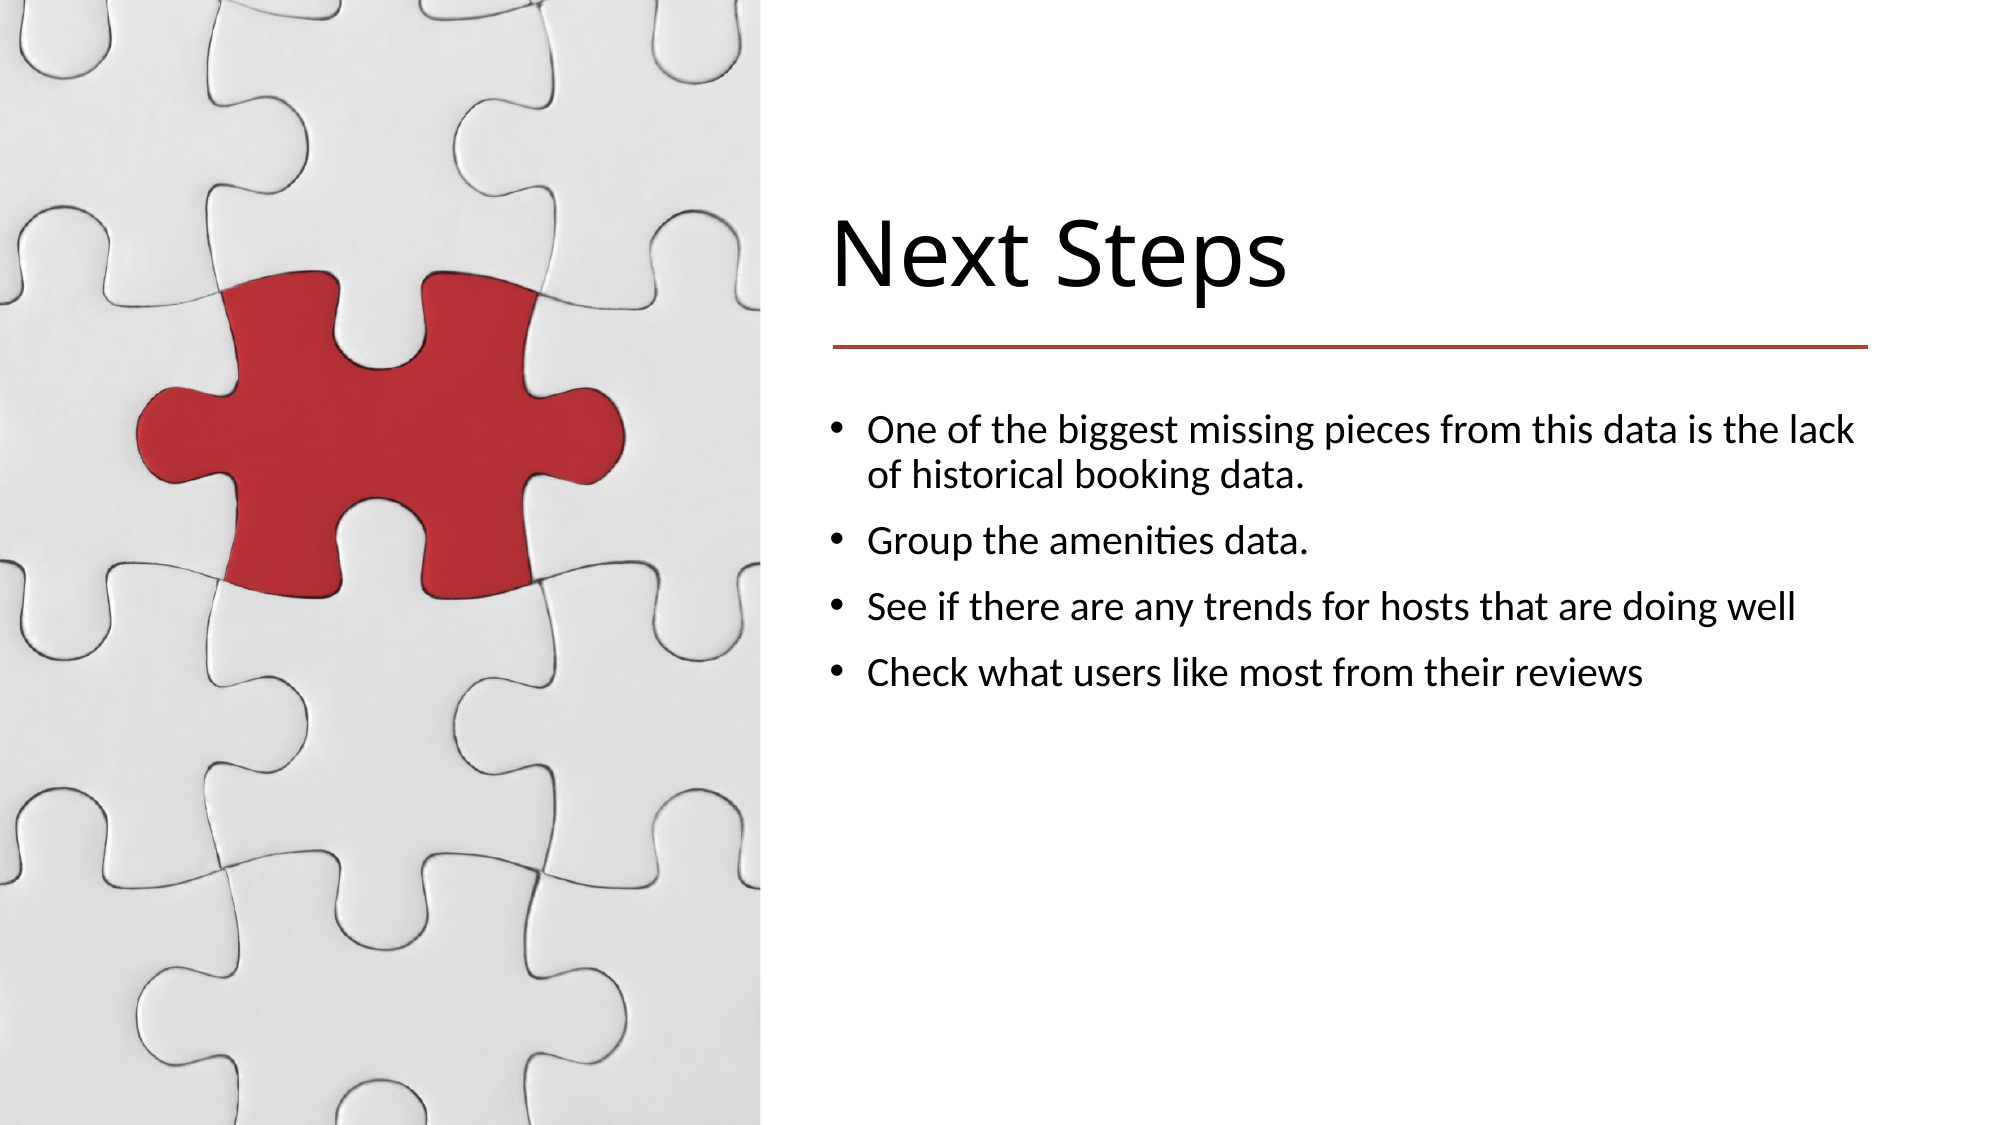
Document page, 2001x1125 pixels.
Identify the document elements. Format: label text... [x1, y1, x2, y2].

list One of the biggest missing pieces from this data is the lack of historical booking data. Group the amenities data. See if there are any trends for hosts that are doing well Check what users like most from their reviews [814, 399, 1895, 1021]
title Next Steps [814, 103, 1895, 315]
picture [0, 0, 761, 1125]
